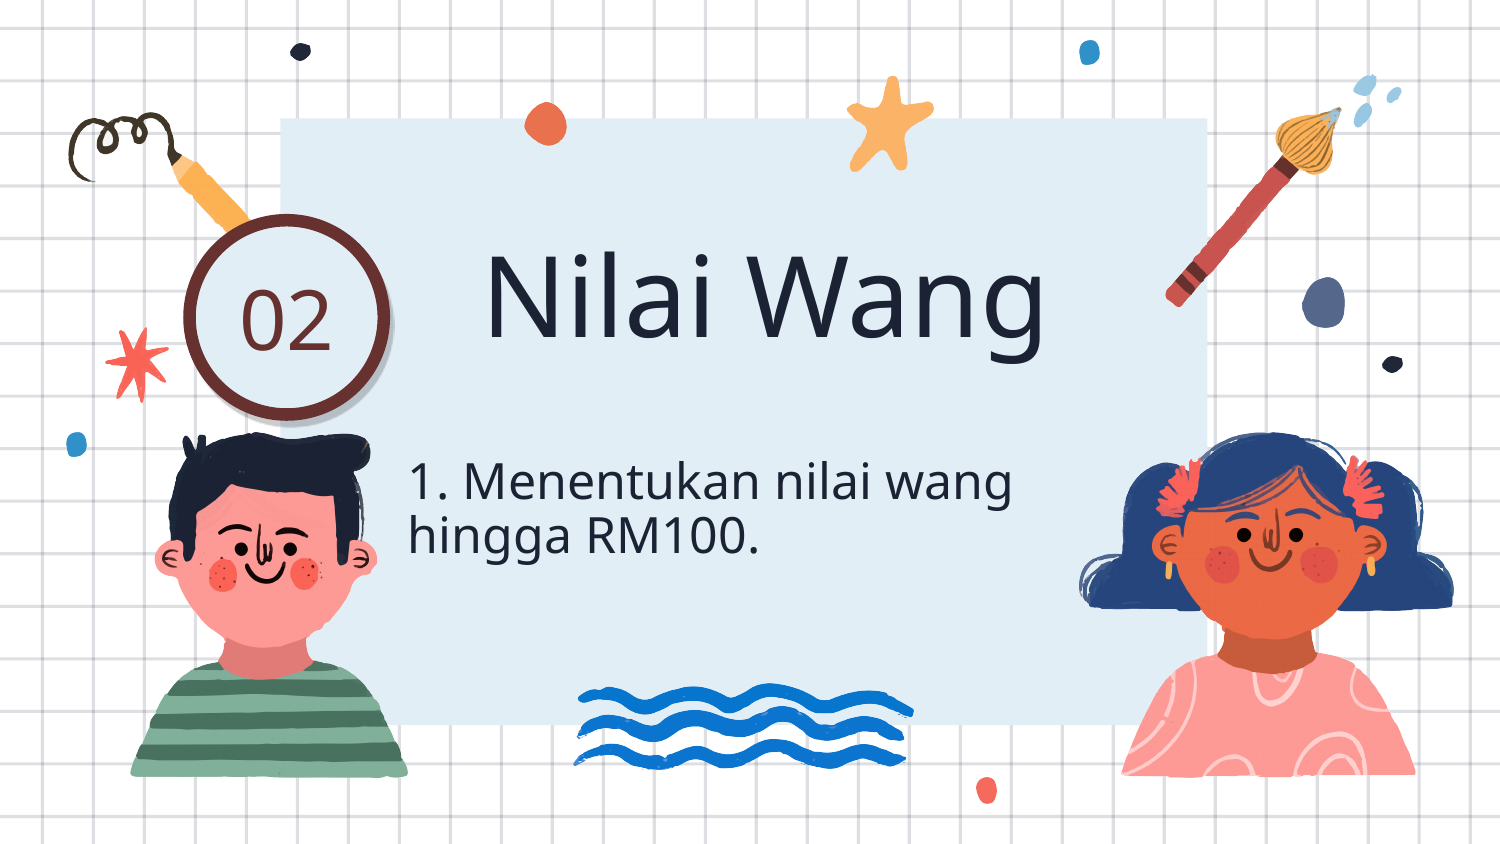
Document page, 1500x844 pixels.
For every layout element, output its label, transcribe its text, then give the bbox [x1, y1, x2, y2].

picture [524, 102, 567, 146]
picture [573, 683, 915, 771]
picture [290, 43, 311, 61]
text_box [329, 229, 376, 277]
picture [1382, 356, 1403, 373]
text_box [217, 358, 375, 415]
picture [130, 432, 409, 779]
title Nilai Wang [370, 357, 1161, 431]
picture [60, 68, 326, 403]
picture [846, 75, 934, 173]
picture [1079, 432, 1454, 779]
text_box 1. Menentukan nilai wang hingga RM100. [393, 402, 1134, 580]
picture [1164, 42, 1403, 342]
picture [1079, 40, 1100, 65]
picture [976, 777, 997, 804]
text_box 02 [329, 277, 396, 358]
picture [66, 432, 87, 457]
